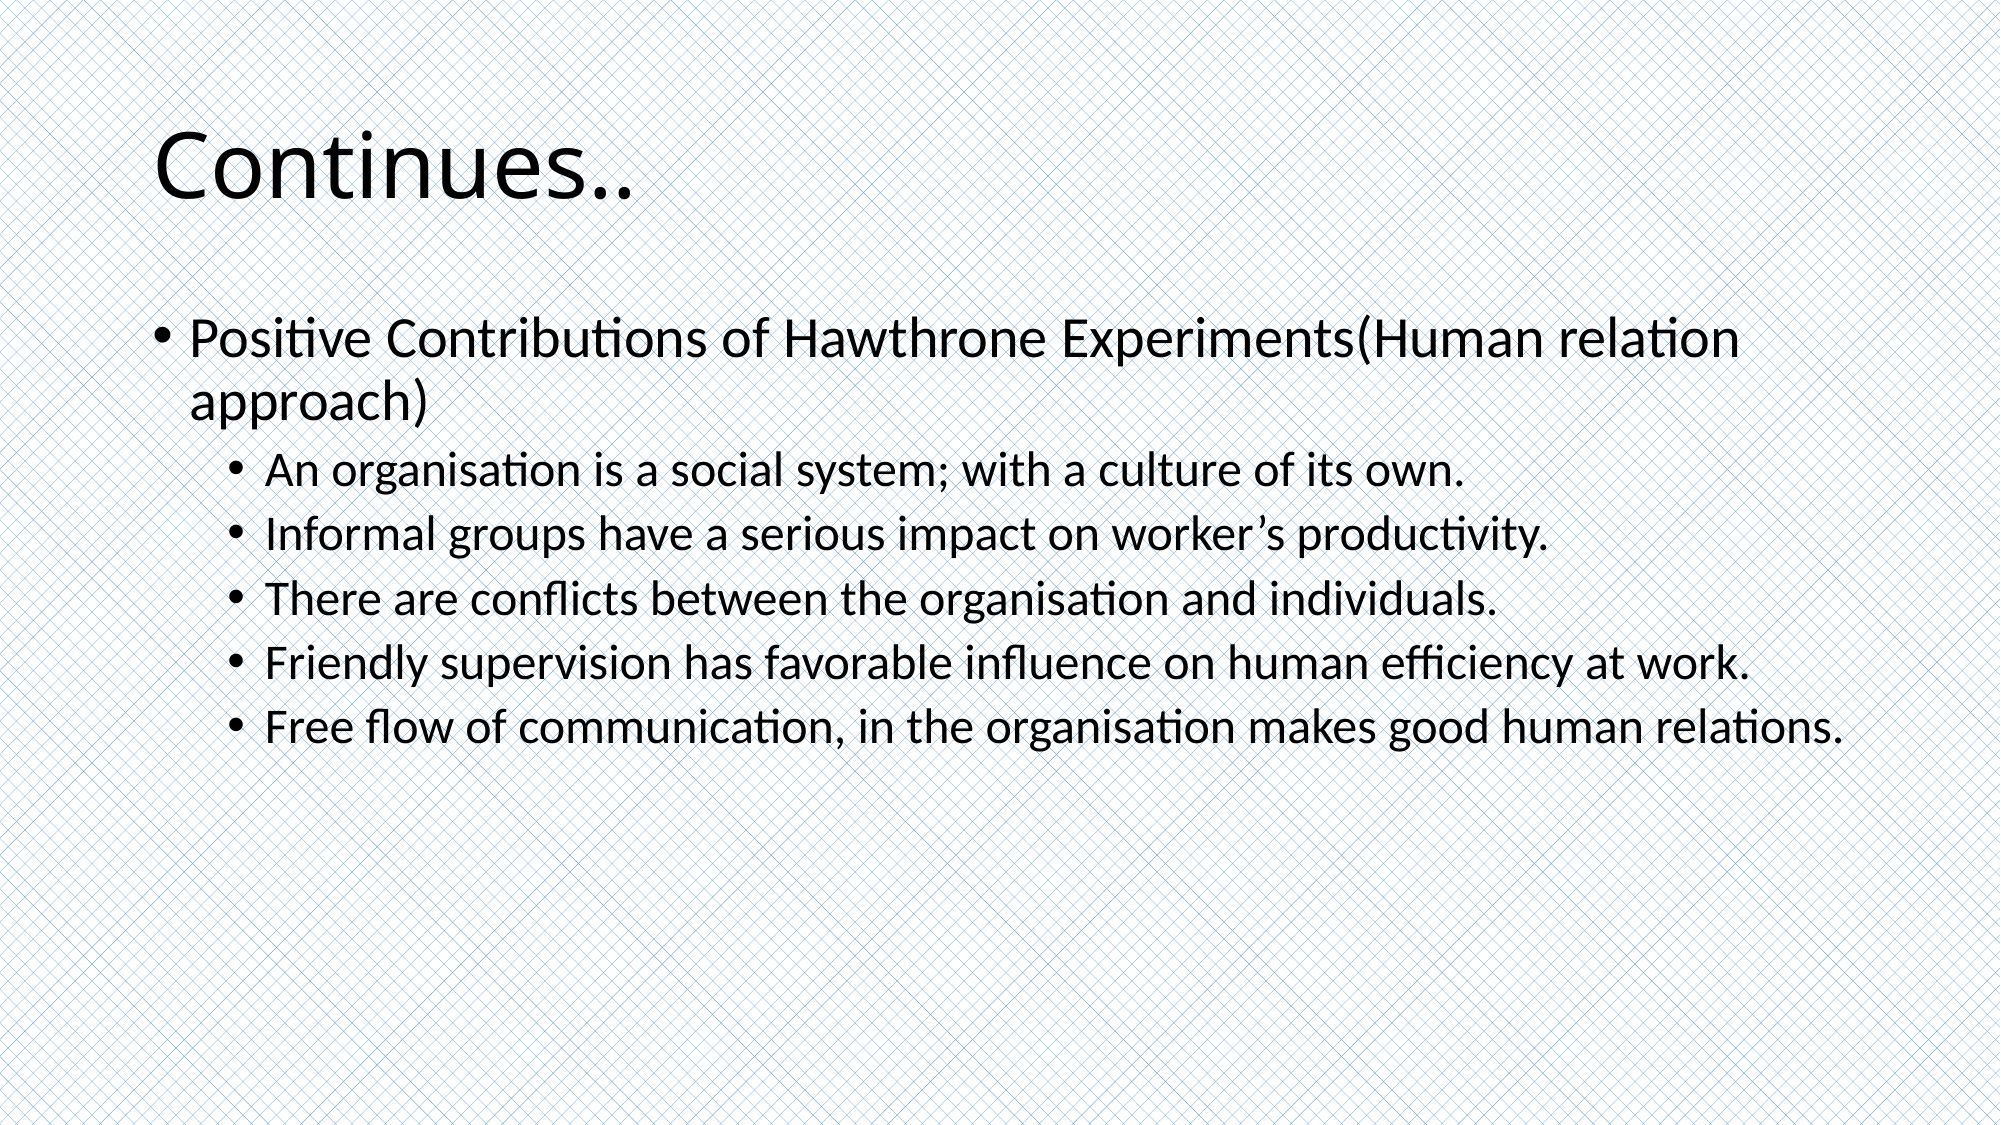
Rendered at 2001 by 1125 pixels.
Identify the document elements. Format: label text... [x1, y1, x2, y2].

title Continues.. [137, 59, 1863, 278]
list Positive Contributions of Hawthrone Experiments(Human relation approach) An organisation is a social system; with a culture of its own. Informal groups have a serious impact on worker’s productivity. There are conflicts between the organisation and individuals. Friendly supervision has favorable influence on human efficiency at work. Free flow of communication, in the organisation makes good human relations. [137, 299, 1863, 1014]
